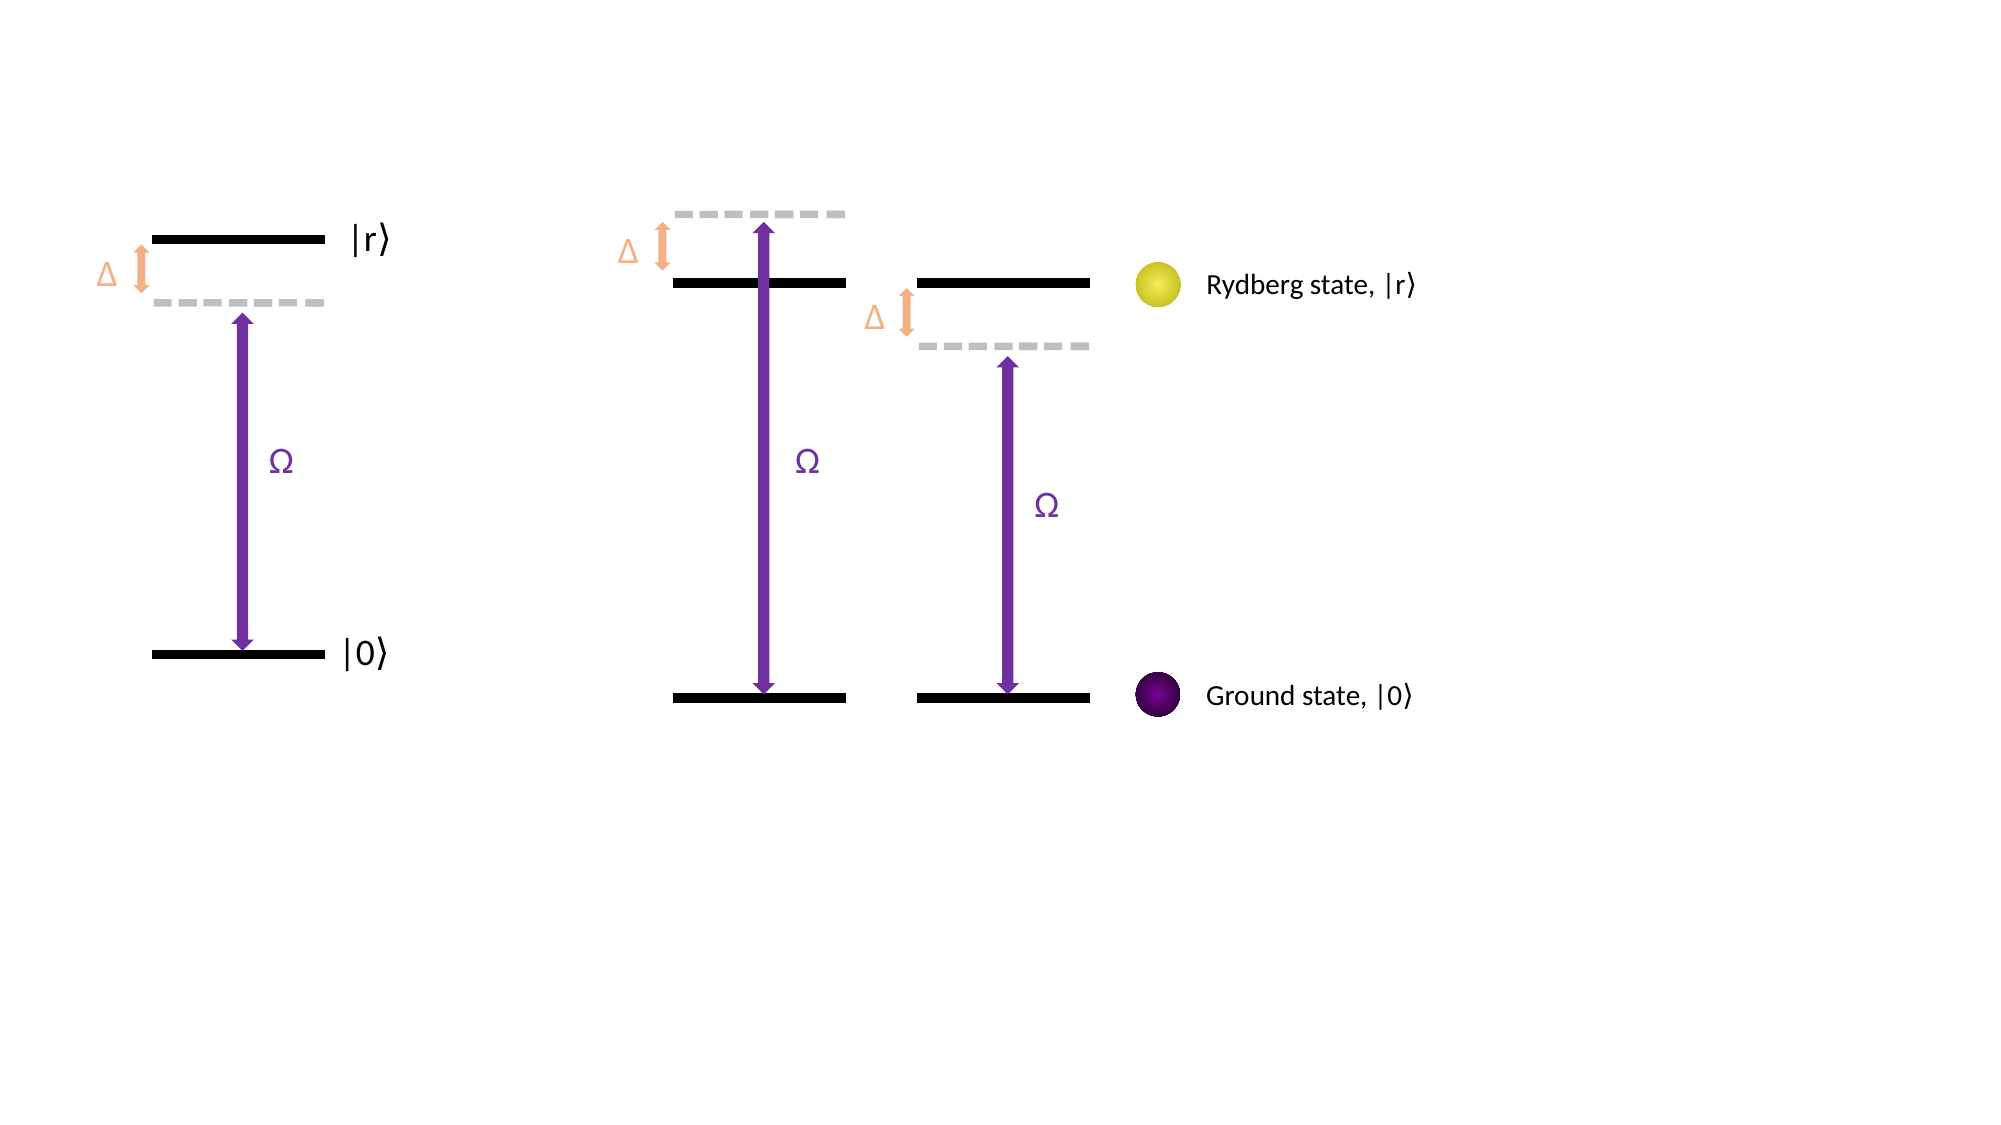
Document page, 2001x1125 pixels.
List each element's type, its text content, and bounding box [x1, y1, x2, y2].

text_box [1070, 342, 1090, 351]
text_box Δ [81, 241, 133, 301]
text_box [749, 210, 769, 219]
text_box Rydberg state, |r⟩ [1191, 257, 1433, 343]
text_box [304, 298, 325, 308]
text_box Ground state, |0⟩ [1191, 668, 1429, 754]
text_box [278, 298, 298, 308]
text_box [993, 354, 1022, 696]
text_box [228, 298, 248, 308]
text_box Δ [603, 218, 655, 279]
text_box |0⟩ [323, 620, 416, 681]
text_box [943, 342, 963, 351]
text_box [699, 210, 719, 219]
text_box Ω [1019, 472, 1075, 532]
text_box [1043, 342, 1063, 351]
text_box [968, 342, 988, 351]
text_box Ω [780, 428, 836, 489]
text_box [152, 235, 325, 244]
text_box [673, 693, 846, 703]
text_box Δ [849, 284, 901, 345]
text_box [253, 298, 273, 308]
text_box [774, 210, 794, 219]
text_box [674, 210, 694, 219]
text_box [651, 220, 674, 273]
text_box [228, 311, 257, 653]
text_box [918, 342, 938, 351]
text_box [673, 278, 756, 288]
text_box [130, 243, 152, 295]
text_box [152, 650, 323, 659]
text_box [153, 298, 173, 308]
text_box Ω [254, 428, 309, 489]
text_box [1134, 261, 1182, 308]
text_box [826, 210, 846, 219]
text_box [178, 298, 198, 308]
text_box [917, 693, 1090, 703]
text_box [771, 278, 846, 288]
text_box [1018, 342, 1038, 351]
text_box [1134, 671, 1182, 718]
text_box [723, 210, 744, 219]
text_box |r⟩ [332, 206, 407, 312]
text_box [202, 298, 223, 308]
text_box [749, 220, 778, 696]
text_box [917, 278, 1090, 288]
text_box [993, 342, 1014, 351]
text_box [896, 286, 918, 339]
text_box [799, 210, 819, 219]
